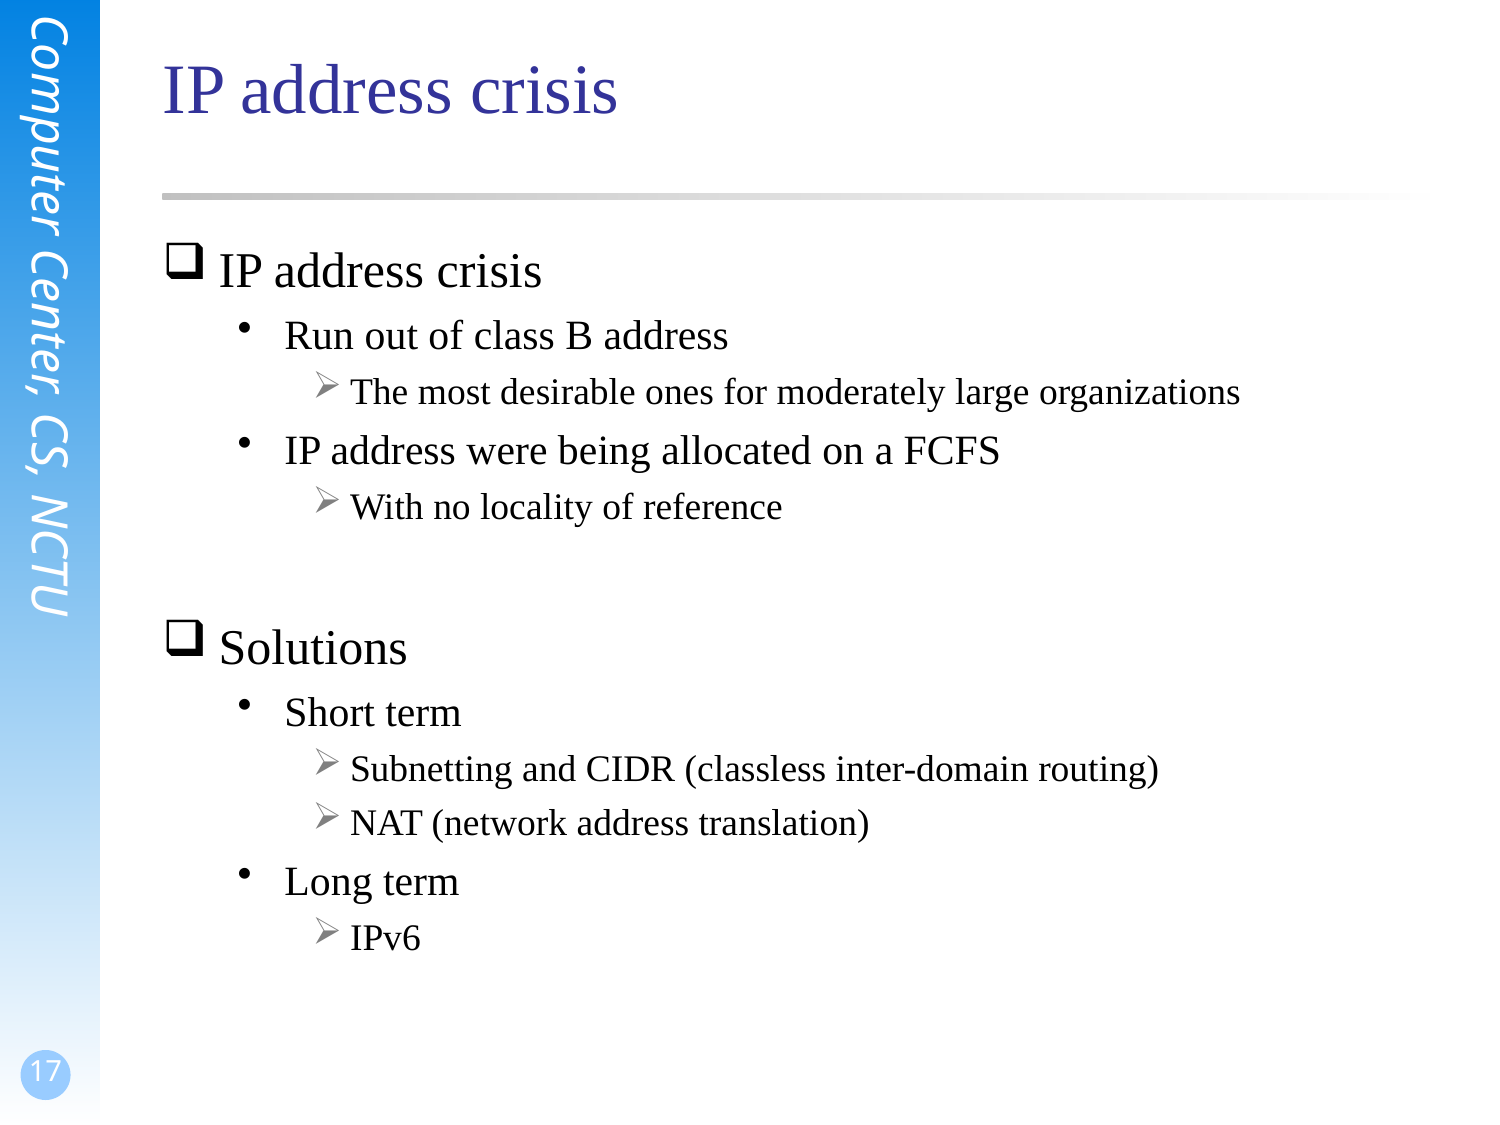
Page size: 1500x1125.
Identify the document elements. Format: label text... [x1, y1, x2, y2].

title IP address crisis [162, 42, 1438, 231]
list IP address crisis Run out of class B address The most desirable ones for moderately large organizations IP address were being allocated on a FCFS With no locality of reference Solutions Short term Subnetting and CIDR (classless inter-domain routing) NAT (network address translation) Long term IPv6 [162, 237, 1438, 1000]
